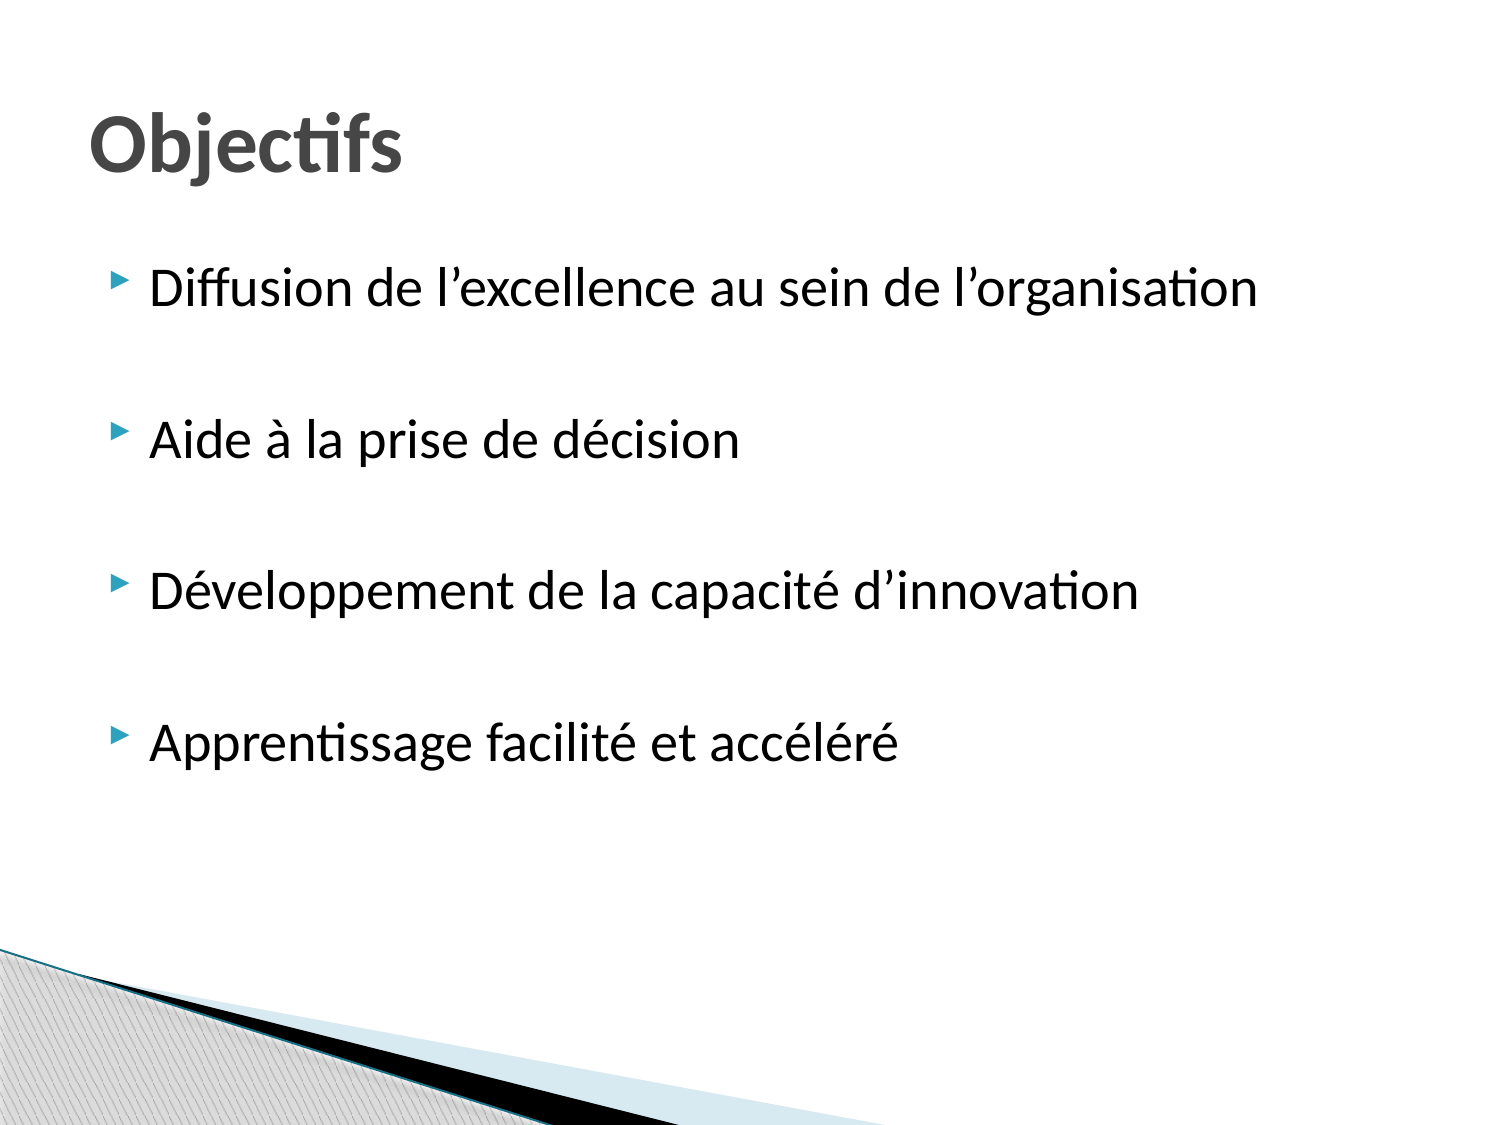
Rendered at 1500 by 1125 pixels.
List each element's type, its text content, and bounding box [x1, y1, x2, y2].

title Objectifs [75, 45, 1425, 233]
list Diffusion de l’excellence au sein de l’organisation Aide à la prise de décision Développement de la capacité d’innovation Apprentissage facilité et accéléré [75, 243, 1425, 986]
